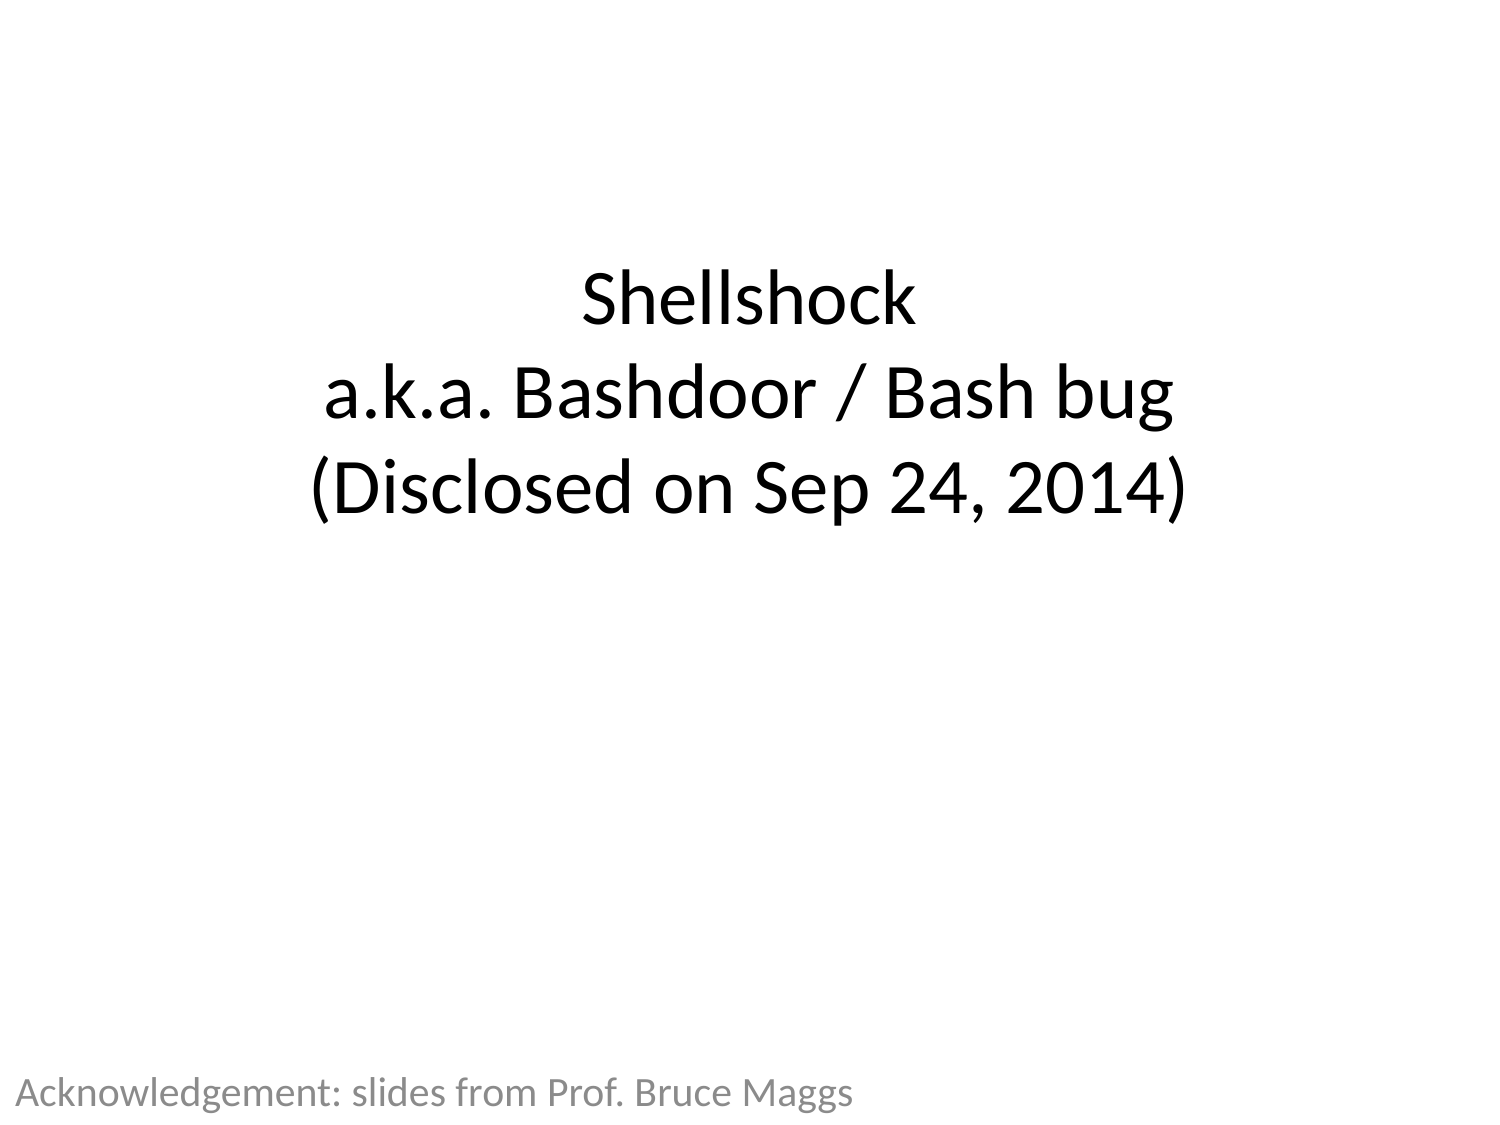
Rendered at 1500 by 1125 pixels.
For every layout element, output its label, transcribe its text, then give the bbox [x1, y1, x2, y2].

subtitle Acknowledgement: slides from Prof. Bruce Maggs [0, 1062, 1500, 1125]
title Shellshock a.k.a. Bashdoor / Bash bug (Disclosed on Sep 24, 2014) [112, 237, 1388, 538]
